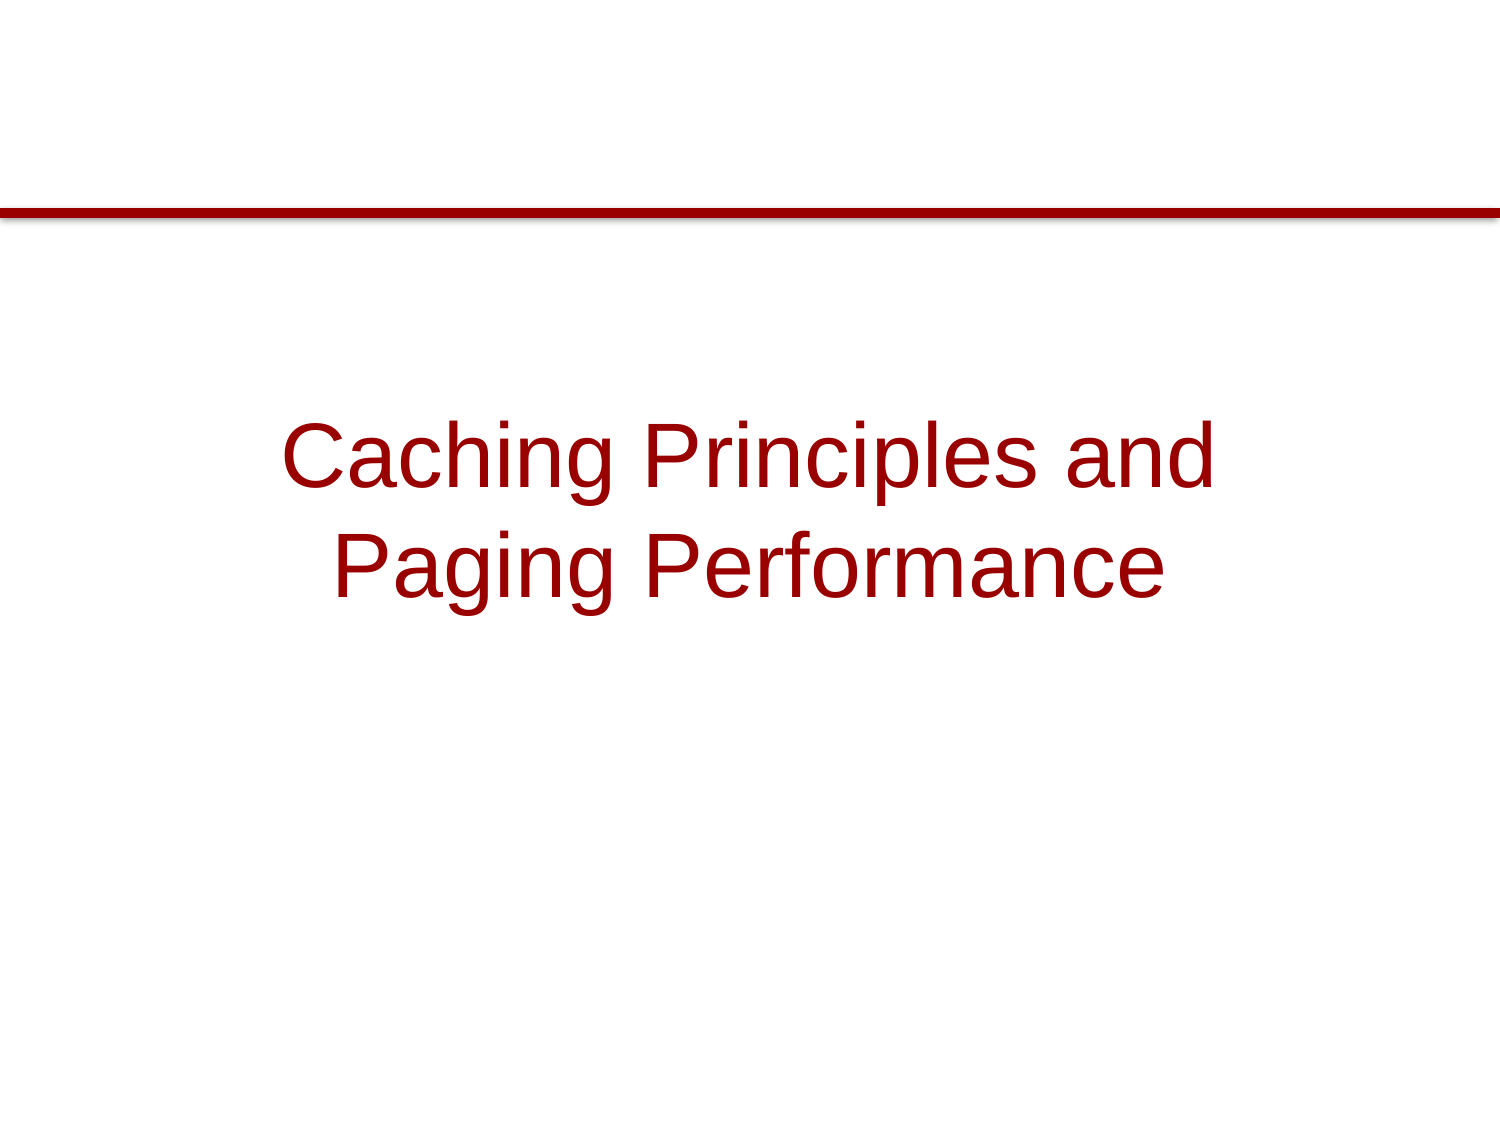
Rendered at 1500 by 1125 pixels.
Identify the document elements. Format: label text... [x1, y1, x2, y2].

title Caching Principles and Paging Performance [112, 340, 1388, 672]
